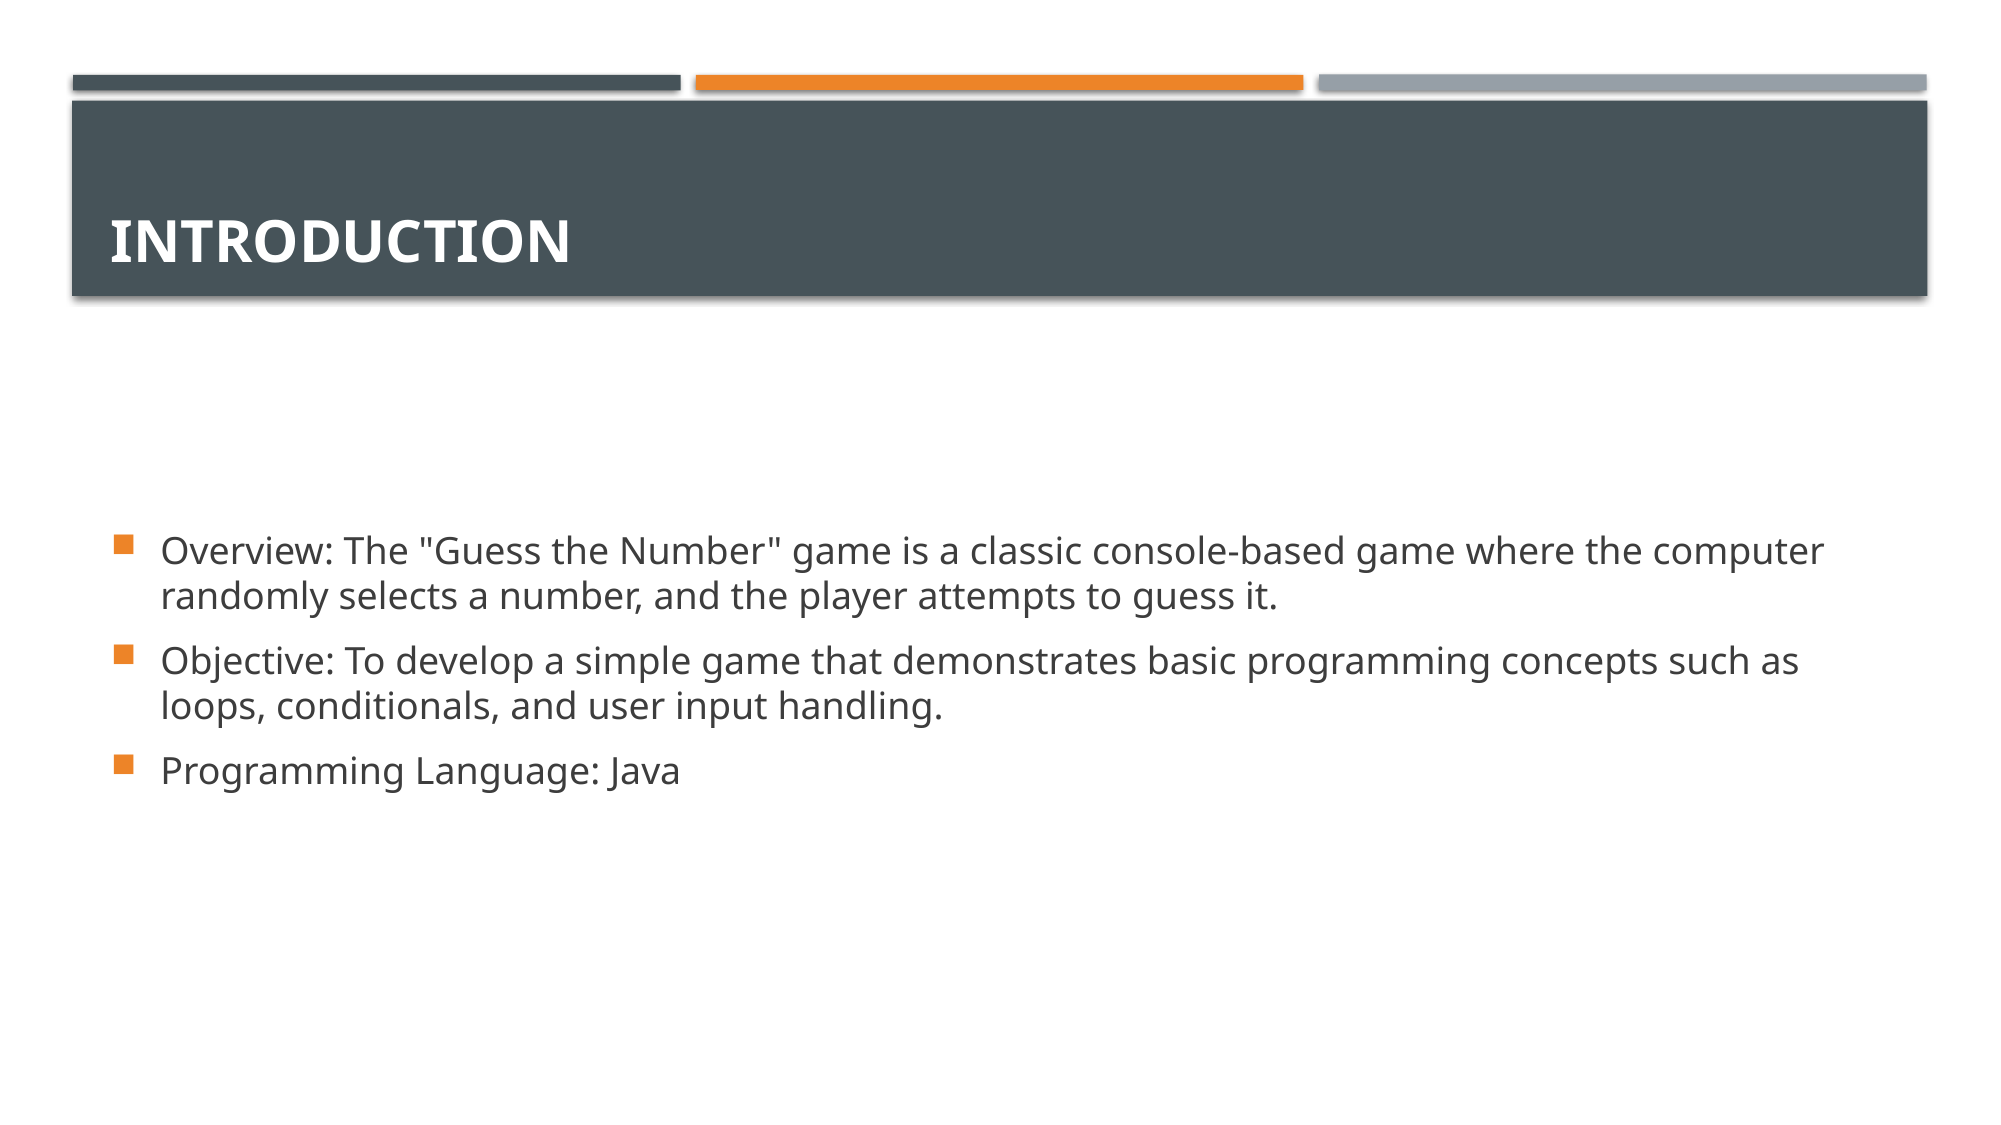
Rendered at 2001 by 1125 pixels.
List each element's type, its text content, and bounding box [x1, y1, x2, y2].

title Introduction [95, 115, 1905, 282]
list Overview: The "Guess the Number" game is a classic console-based game where the computer randomly selects a number, and the player attempts to guess it. Objective: To develop a simple game that demonstrates basic programming concepts such as loops, conditionals, and user input handling. Programming Language: Java [95, 357, 1905, 962]
